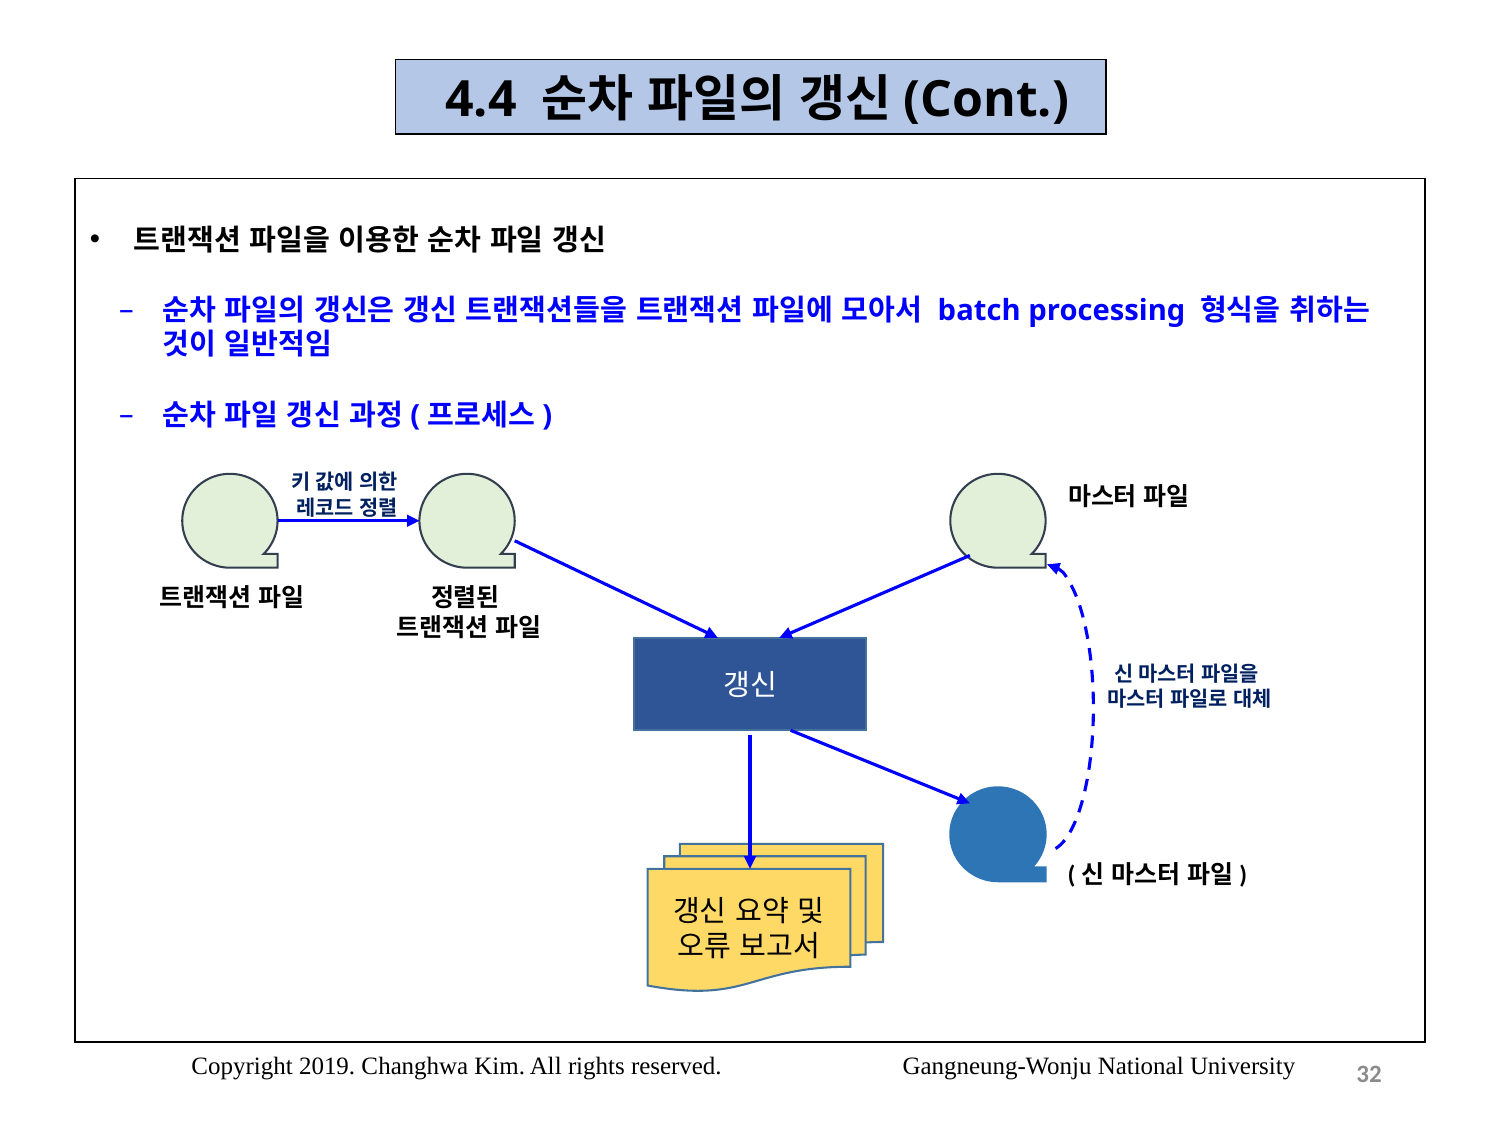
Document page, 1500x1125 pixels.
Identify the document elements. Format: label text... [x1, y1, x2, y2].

text_box 키 값에 의한 레코드 정렬 [198, 461, 497, 527]
text_box 트랜잭션 파일을 이용한 순차 파일 갱신 순차 파일의 갱신은 갱신 트랜잭션들을 트랜잭션 파일에 모아서 batch processing 형식을 취하는 것이 일반적임 순차 파일 갱신 과정(프로세스) [74, 178, 1425, 1042]
text_box (신 마스터 파일) [1008, 850, 1307, 896]
text_box [949, 476, 1047, 569]
text_box 트랜잭션 파일 [82, 573, 319, 619]
text_box [418, 482, 516, 569]
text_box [790, 730, 970, 804]
text_box 갱신 요약 및 오류 보고서 [646, 842, 885, 992]
text_box 4.4 순차 파일의 갱신(Cont.) [395, 59, 1107, 135]
text_box [181, 484, 279, 569]
text_box 32 [1059, 1042, 1397, 1103]
text_box [949, 786, 1047, 883]
text_box [1047, 719, 1094, 851]
footer Copyright 2019. Changhwa Kim. All rights reserved. Gangneung-Wonju National University [176, 1042, 1059, 1103]
text_box 신 마스터 파일을 마스터 파일로 대체 [1040, 653, 1339, 719]
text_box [779, 555, 970, 638]
text_box 갱신 [633, 637, 867, 731]
text_box 마스터 파일 [980, 473, 1279, 518]
text_box [1047, 562, 1091, 653]
text_box 정렬된 트랜잭션 파일 [319, 573, 619, 649]
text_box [514, 540, 718, 638]
